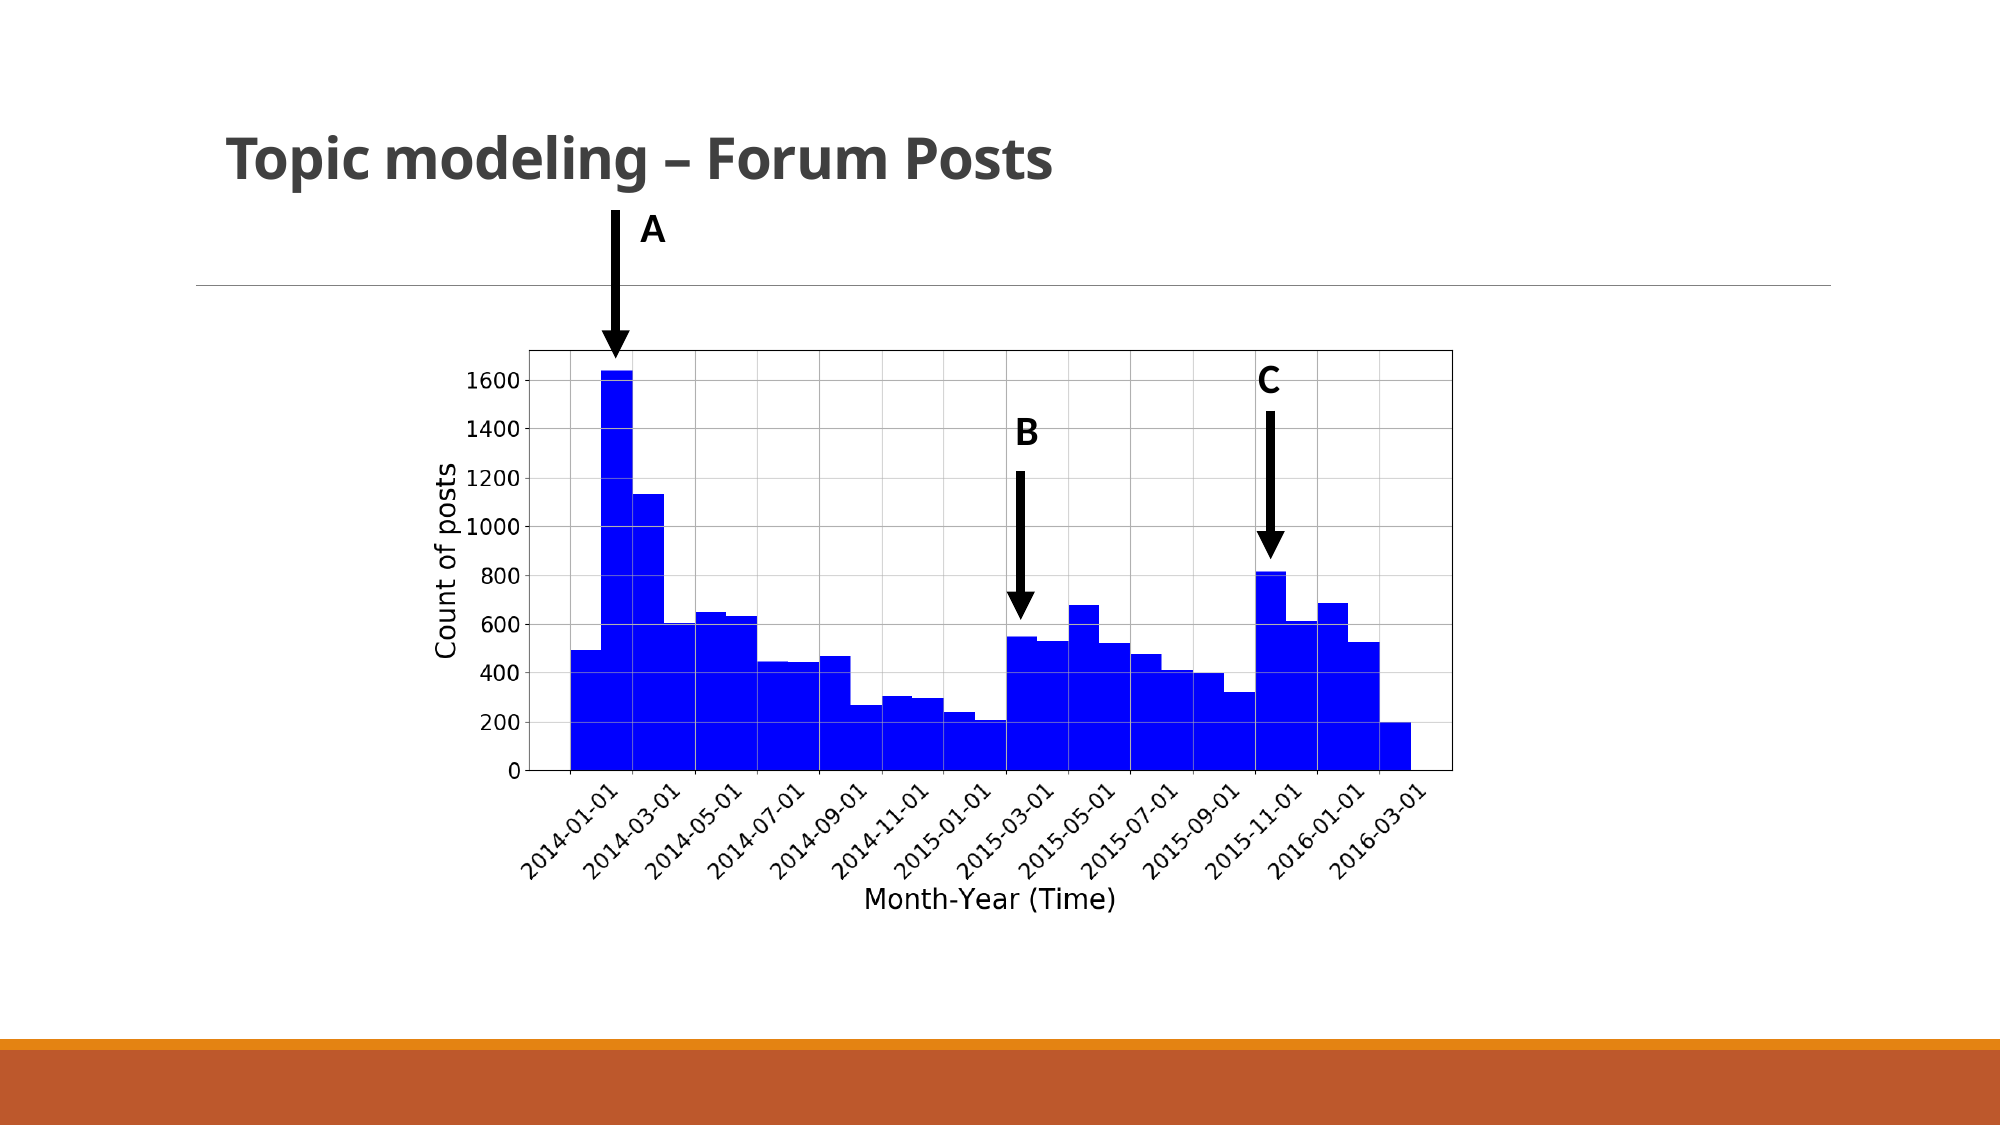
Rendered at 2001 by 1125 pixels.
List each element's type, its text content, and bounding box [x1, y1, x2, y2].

text_box A [625, 193, 703, 259]
title Topic modeling – Forum Posts [210, 122, 1356, 199]
picture [372, 320, 1572, 920]
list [343, 302, 1667, 964]
